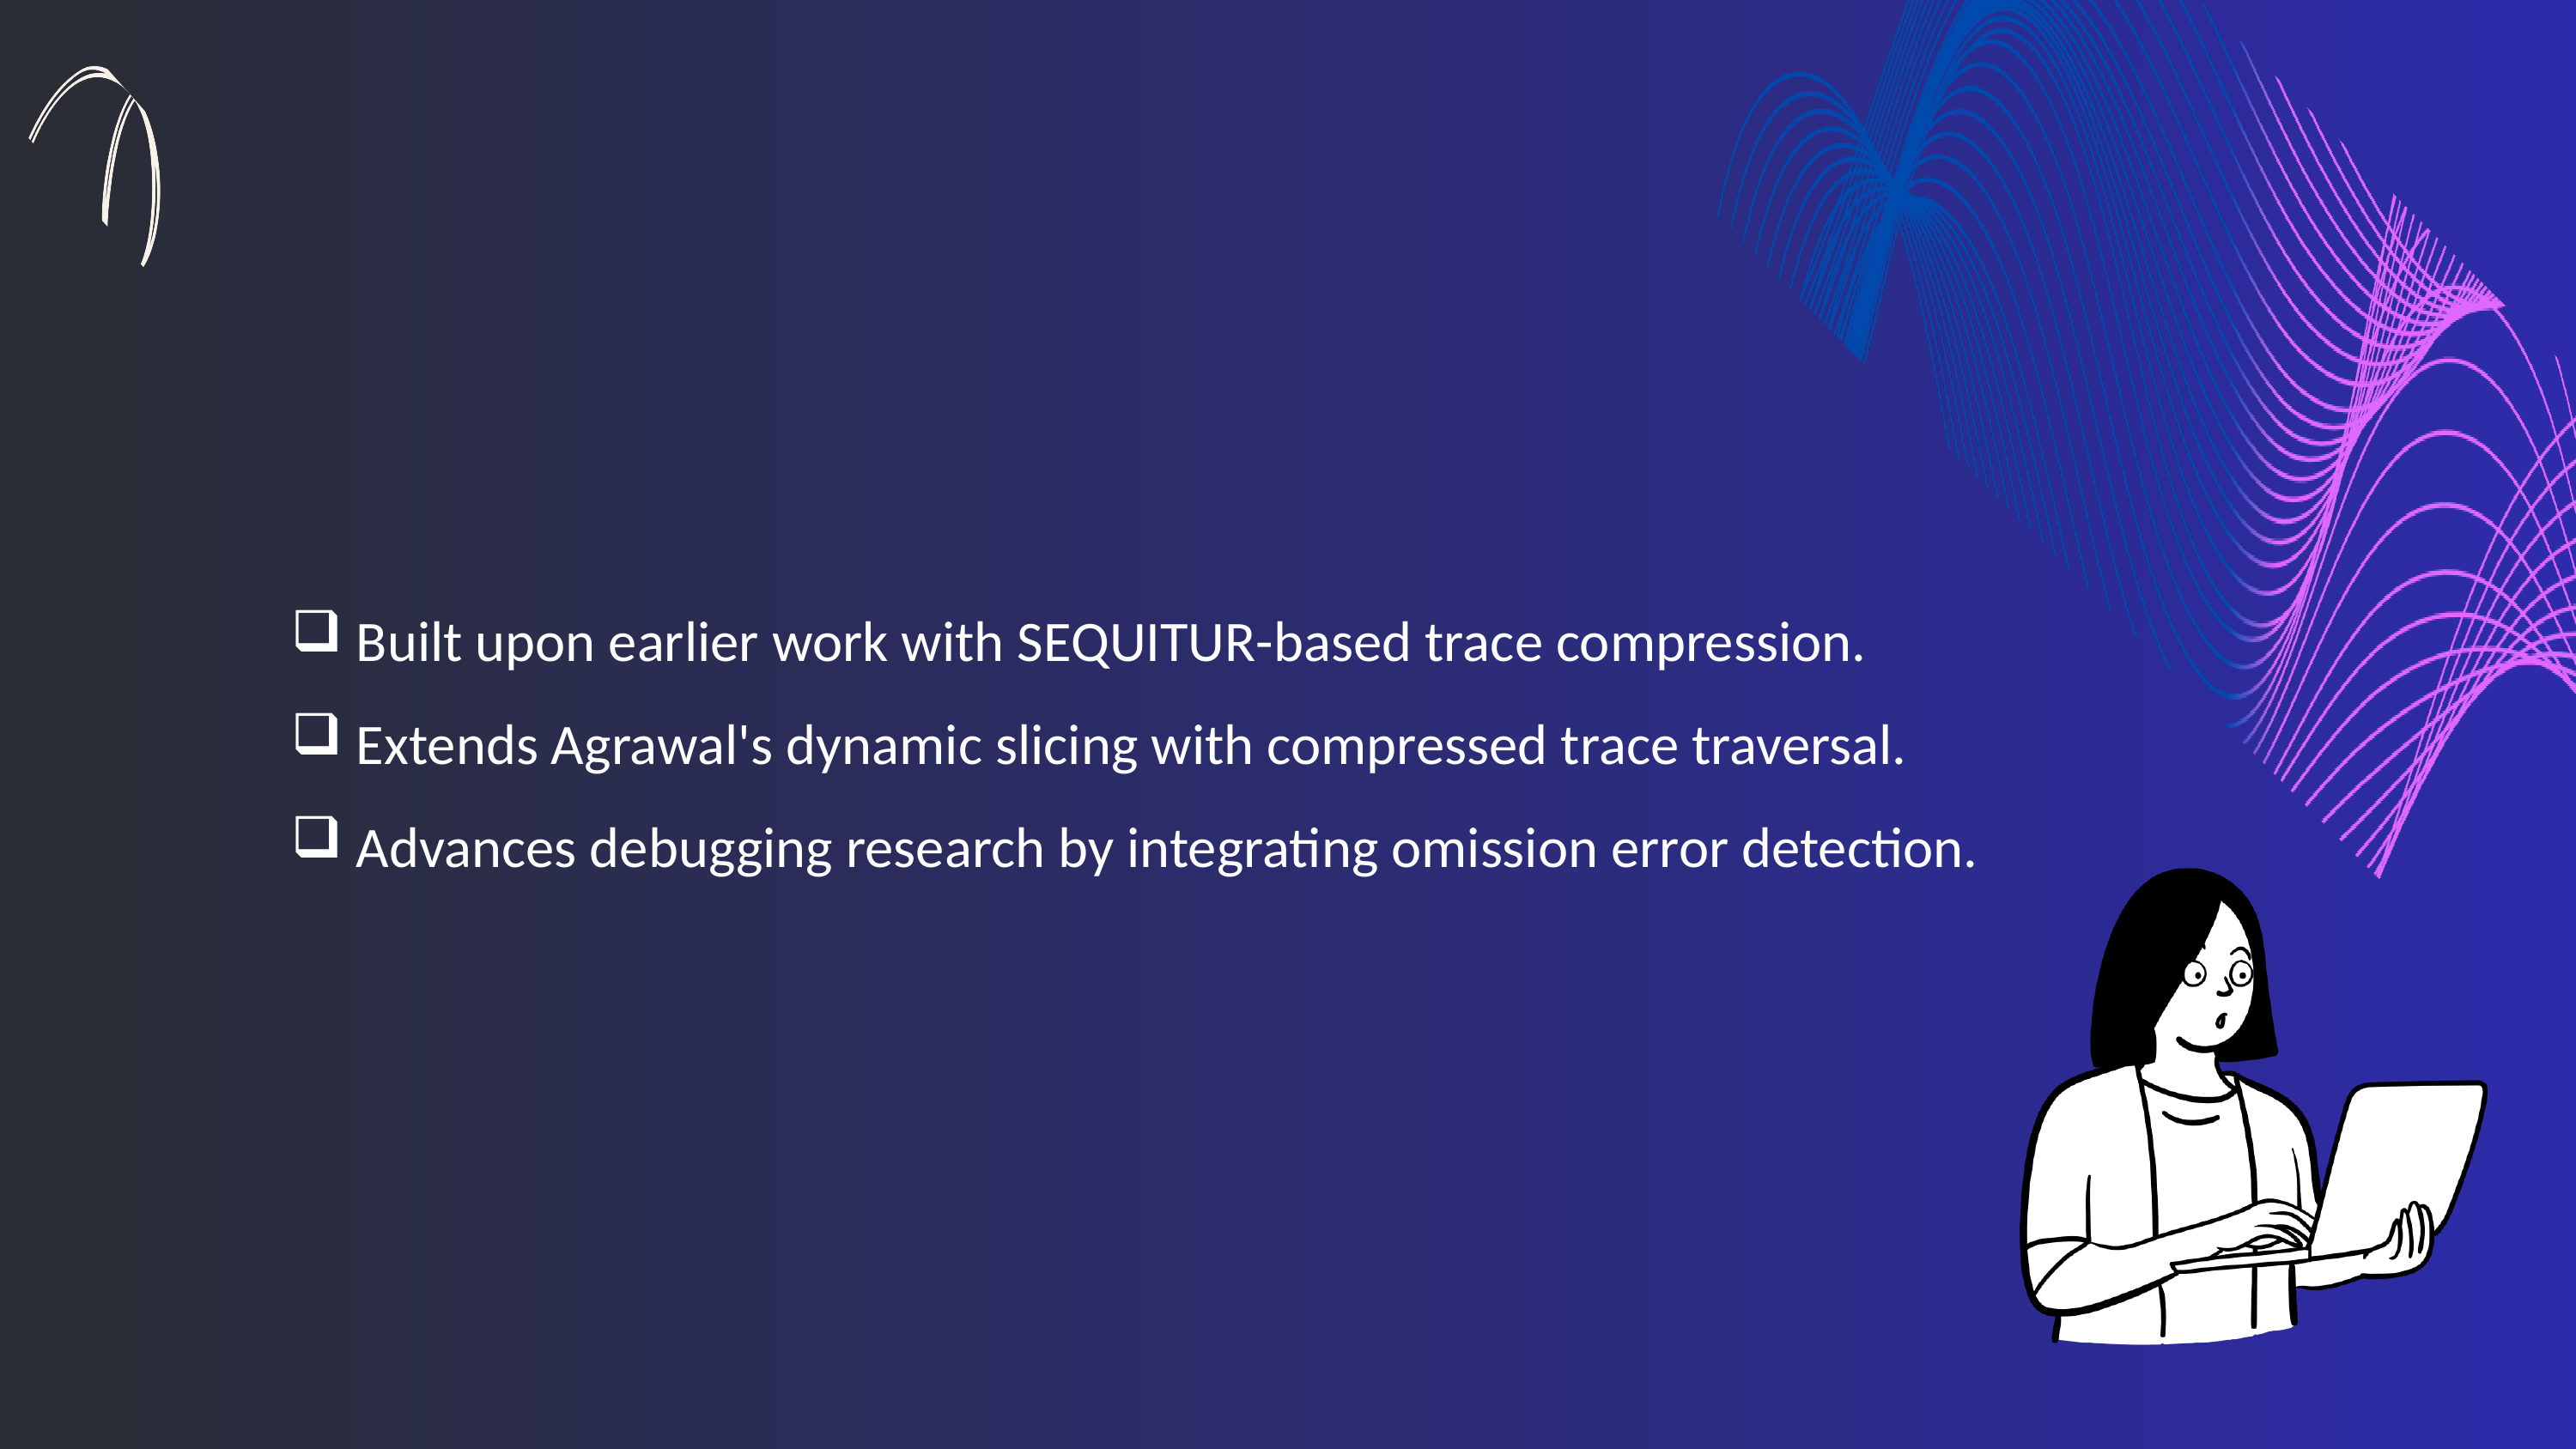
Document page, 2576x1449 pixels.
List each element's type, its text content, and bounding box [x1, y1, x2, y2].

text_box Built upon earlier work with SEQUITUR-based trace compression. Extends Agrawal's dynamic slicing with compressed trace traversal. Advances debugging research by integrating omission error detection. [278, 563, 2190, 885]
text_box [3, 39, 247, 295]
picture [2007, 854, 2501, 1357]
text_box [1566, 0, 2576, 1076]
